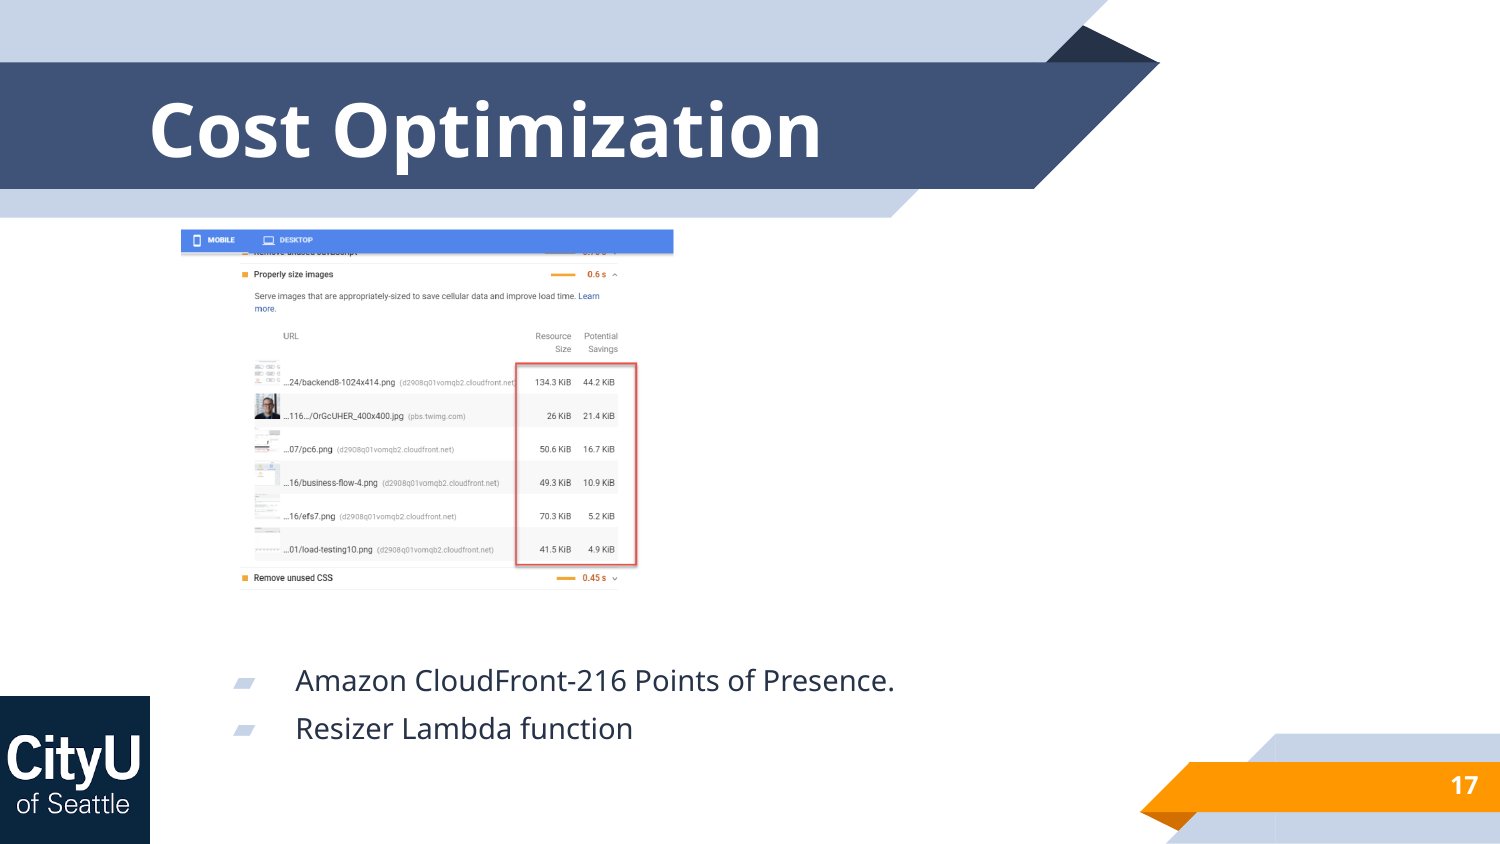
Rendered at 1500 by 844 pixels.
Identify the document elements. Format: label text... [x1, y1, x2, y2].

list Amazon CloudFront-216 Points of Presence. Resizer Lambda function [205, 661, 1123, 747]
title Cost Optimization [133, 64, 1035, 190]
picture [168, 220, 682, 602]
picture [0, 696, 150, 844]
slide_number 17 [1249, 760, 1494, 813]
